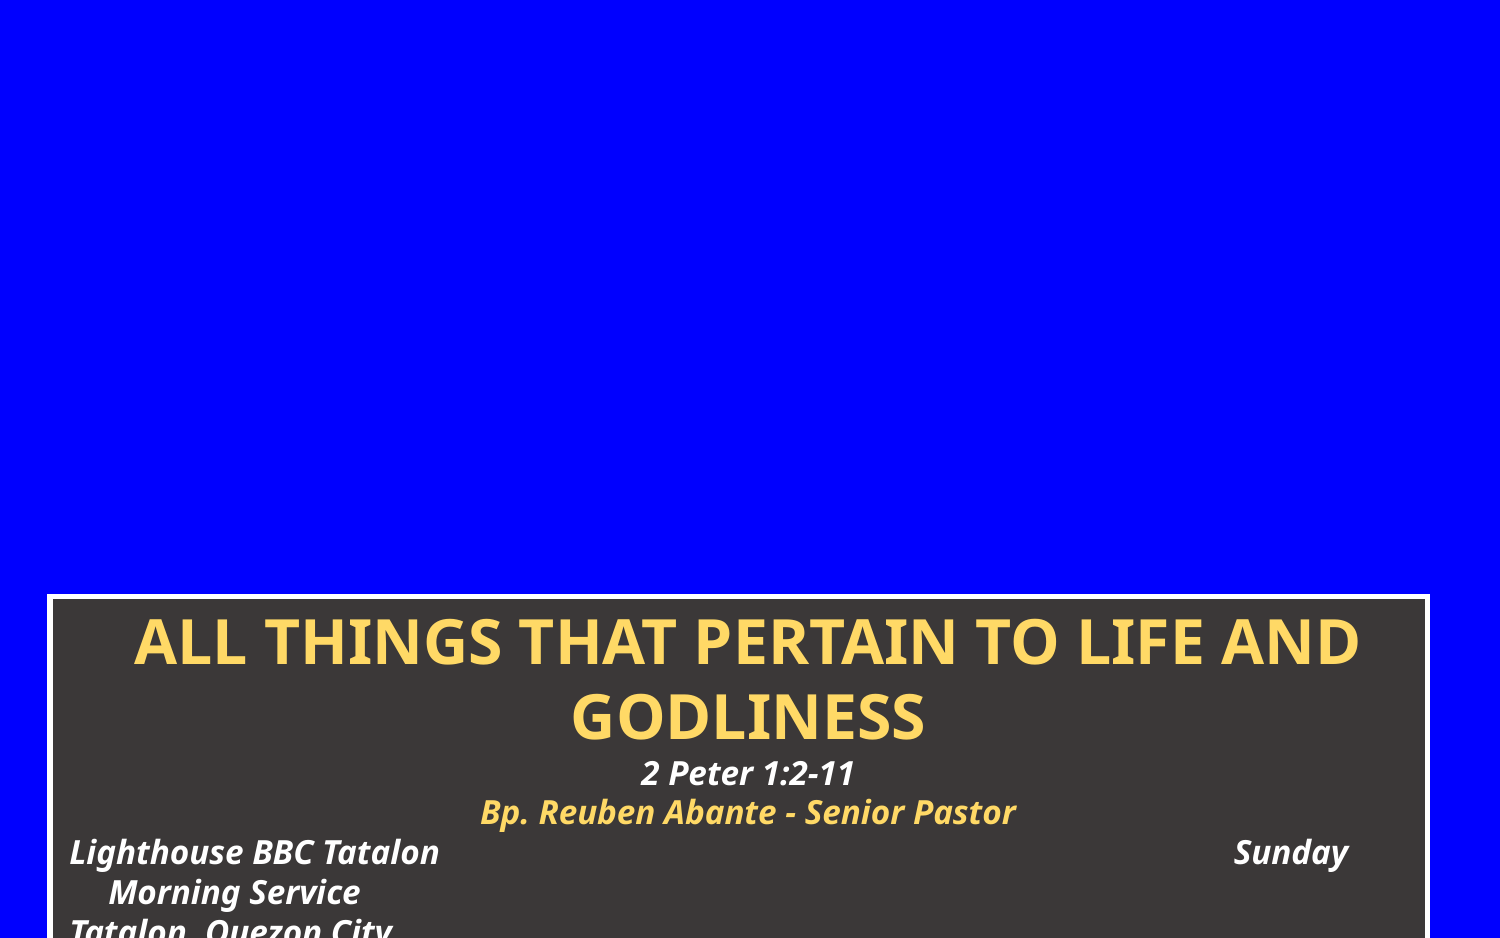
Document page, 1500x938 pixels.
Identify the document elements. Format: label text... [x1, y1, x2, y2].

text_box ALL THINGS THAT PERTAIN TO LIFE AND GODLINESS 2 Peter 1:2-11 Bp. Reuben Abante - Senior Pastor Lighthouse BBC Tatalon Sunday Morning Service Tatalon, Quezon City July 7, 2019 [50, 596, 1428, 938]
